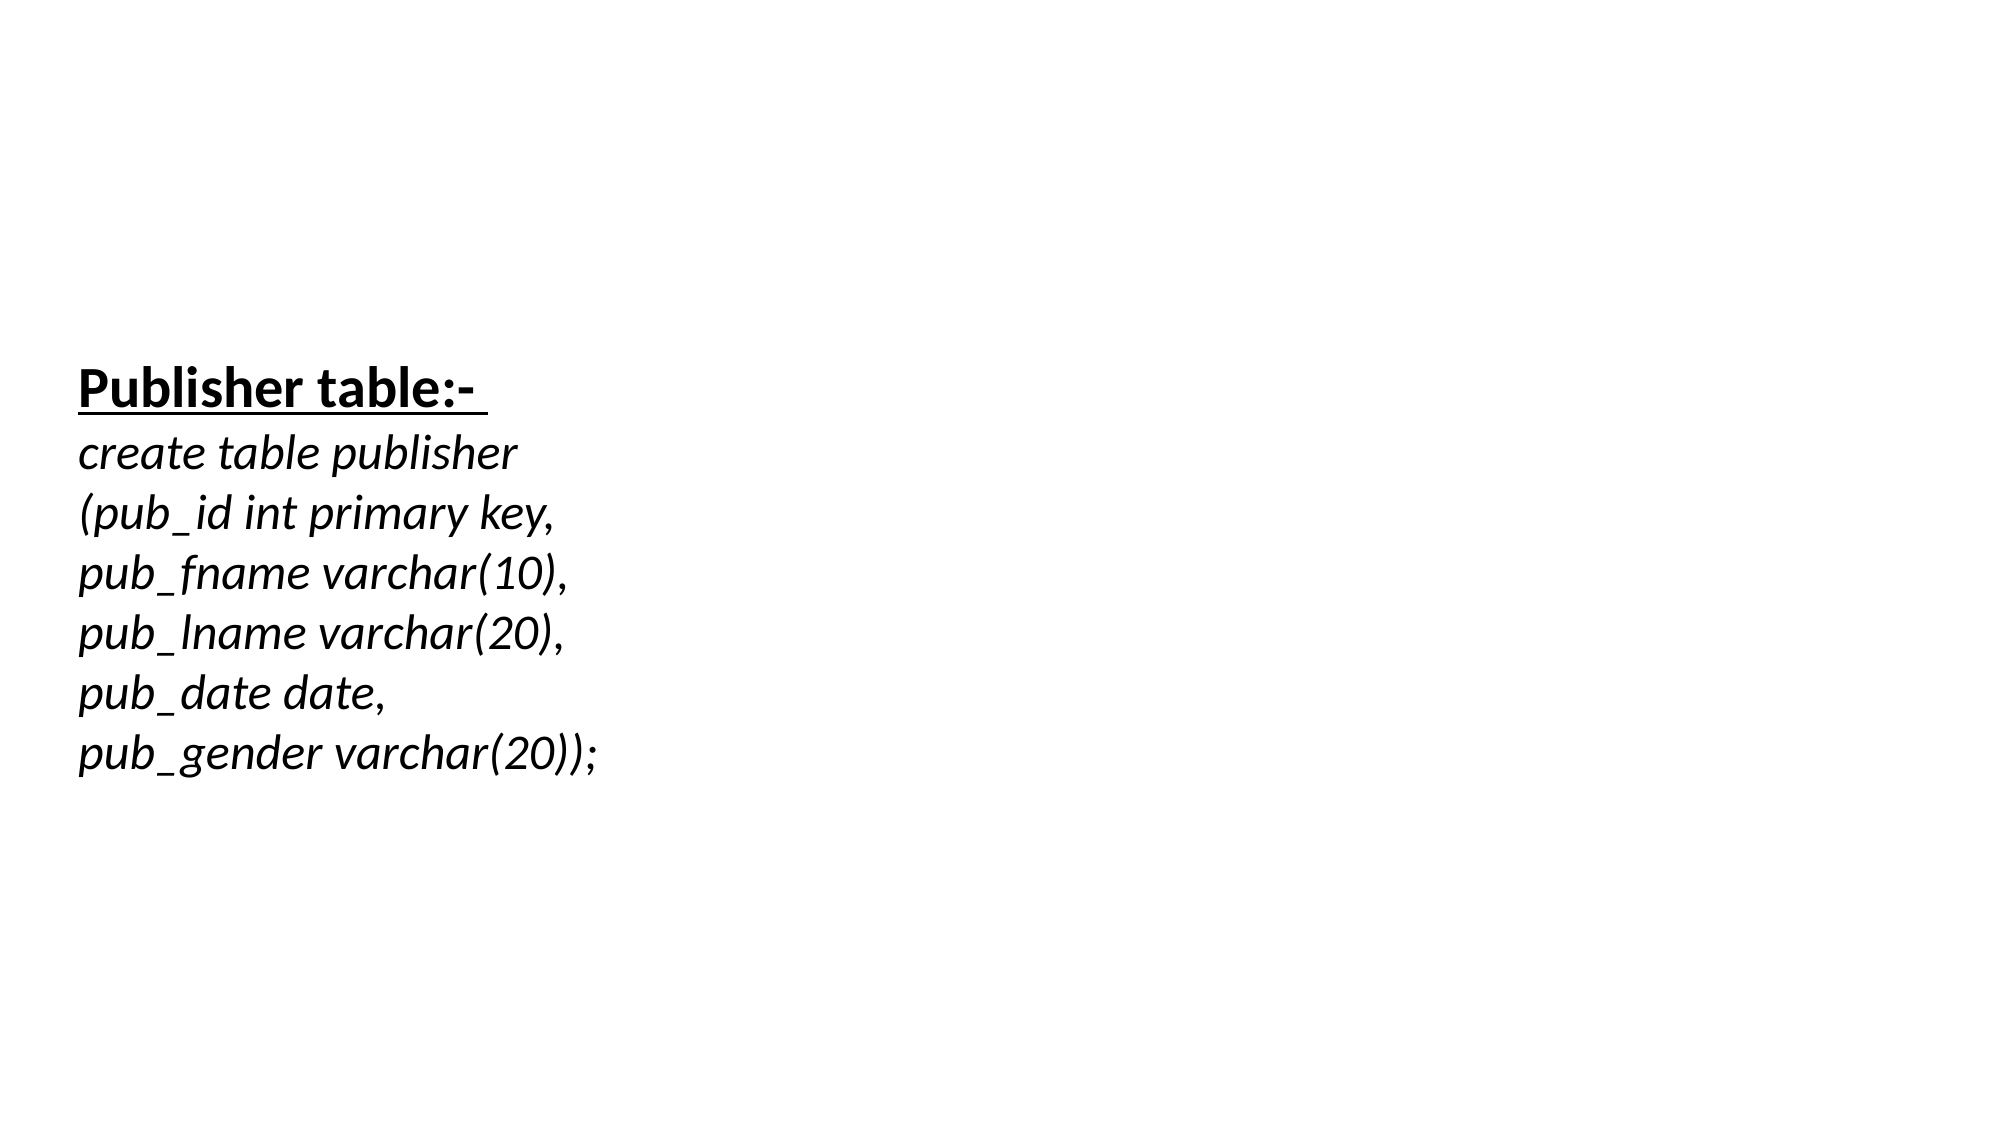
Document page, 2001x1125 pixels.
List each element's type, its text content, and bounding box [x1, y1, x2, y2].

text_box Publisher table:- create table publisher (pub_id int primary key, pub_fname varchar(10), pub_lname varchar(20), pub_date date, pub_gender varchar(20)); [63, 342, 1547, 1017]
